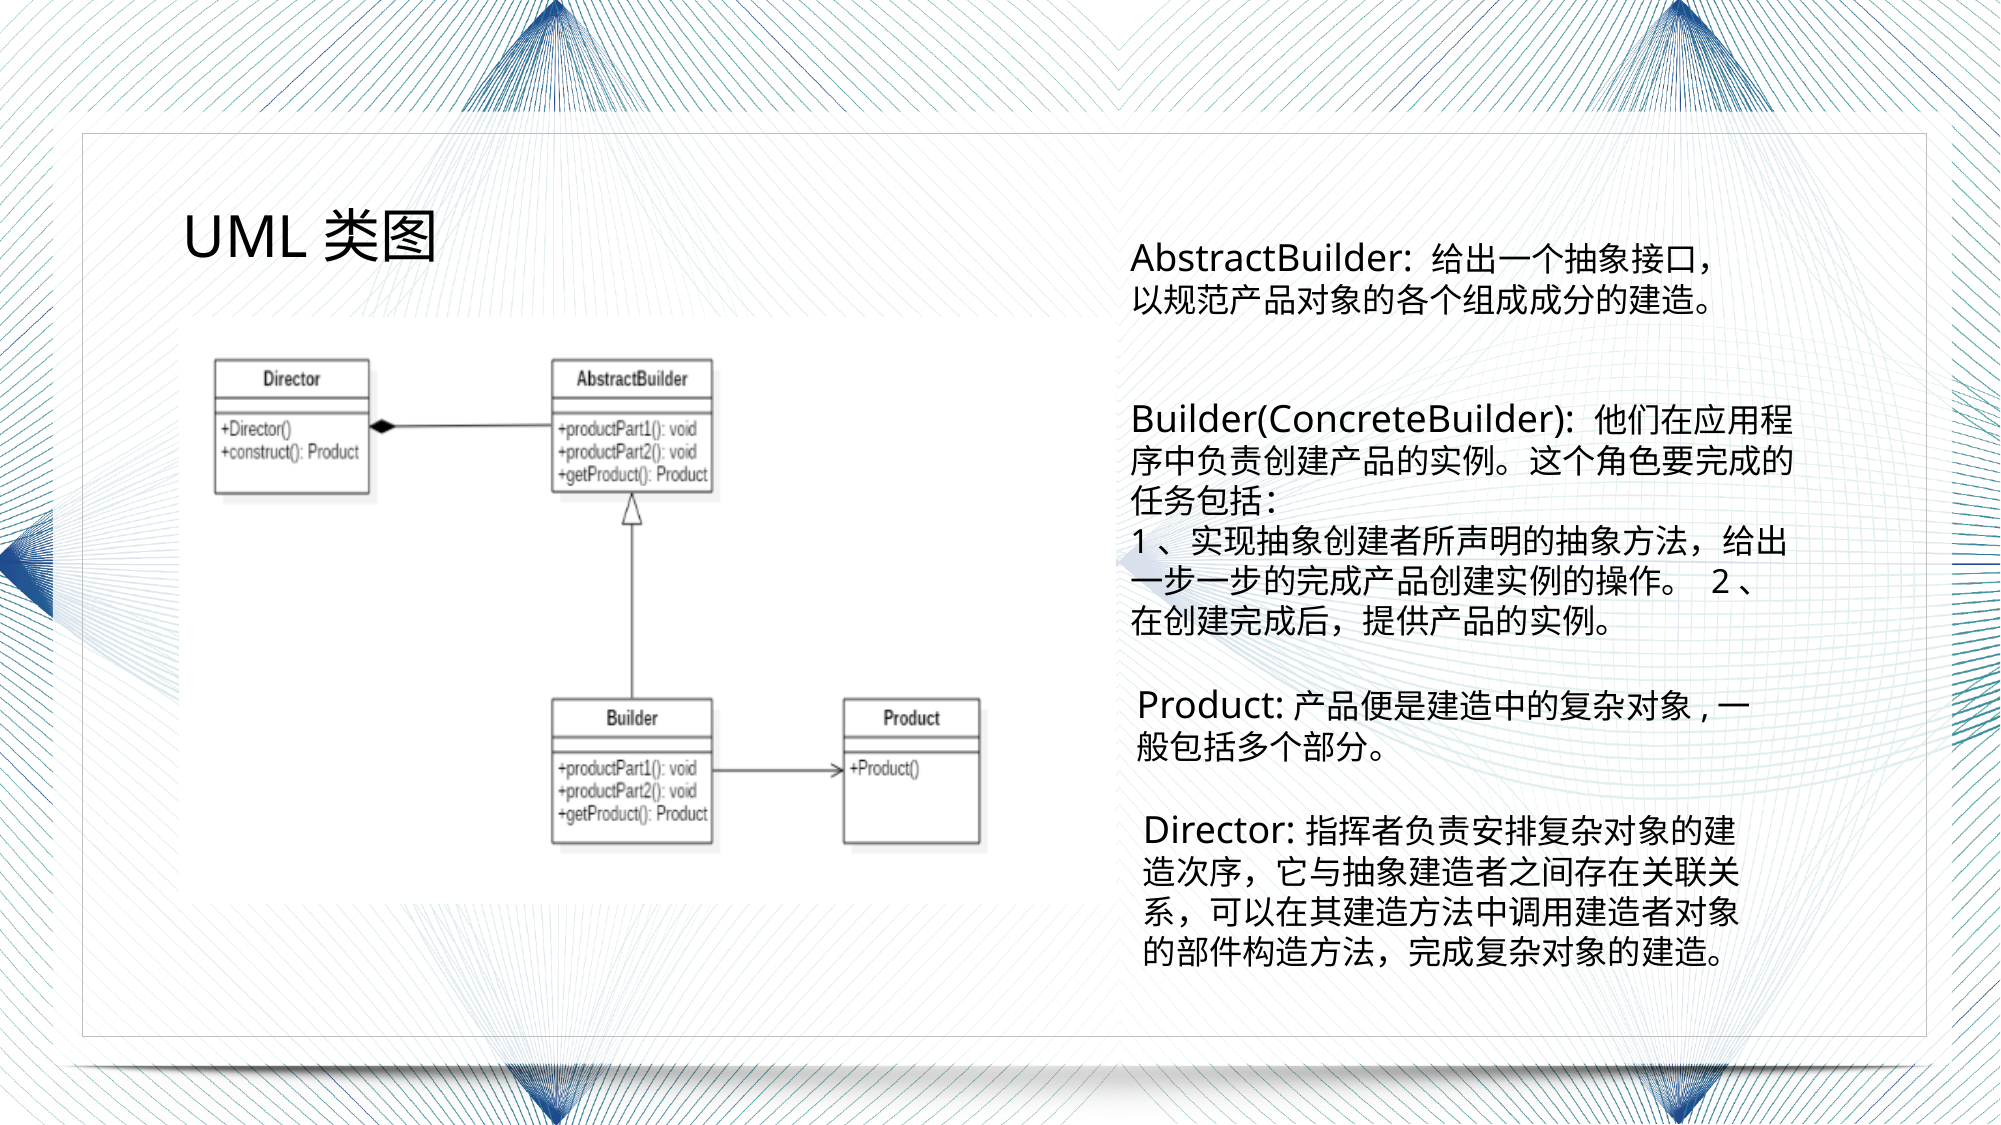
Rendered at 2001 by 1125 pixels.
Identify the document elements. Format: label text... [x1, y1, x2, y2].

text_box Builder(ConcreteBuilder): 他们在应用程序中负责创建产品的实例。这个角色要完成的任务包括： 1、实现抽象创建者所声明的抽象方法，给出一步一步的完成产品创建实例的操作。 2、在创建完成后，提供产品的实例。 [1116, 387, 1814, 648]
text_box Product:产品便是建造中的复杂对象,一般包括多个部分。 [1121, 674, 1772, 774]
text_box AbstractBuilder: 给出一个抽象接口，以规范产品对象的各个组成成分的建造。 [1115, 226, 1778, 327]
text_box UML类图 [167, 191, 467, 277]
text_box Director:指挥者负责安排复杂对象的建造次序，它与抽象建造者之间存在关联关系，可以在其建造方法中调用建造者对象的部件构造方法，完成复杂对象的建造。 [1128, 798, 1765, 1019]
picture [54, 1066, 1952, 1125]
picture [0, 0, 2001, 1125]
